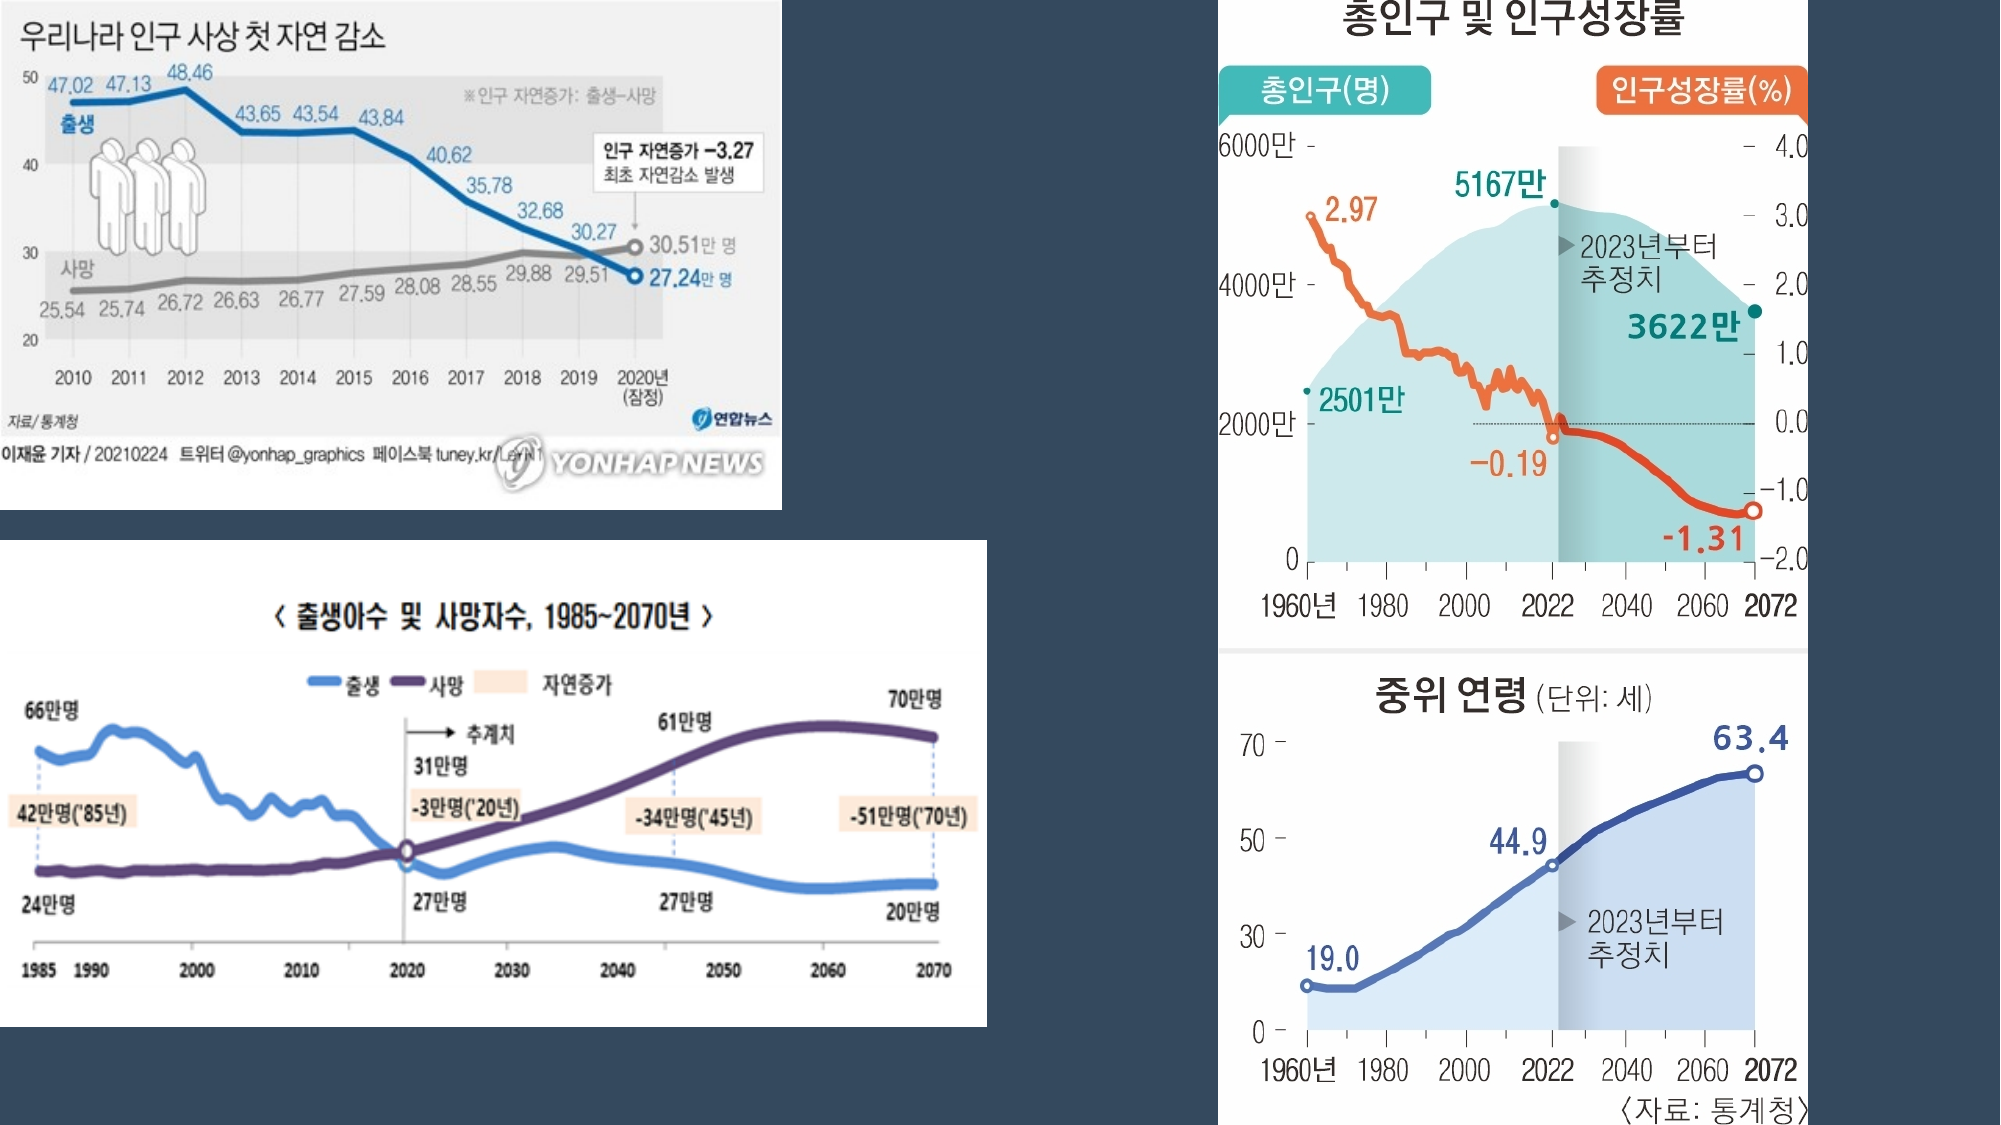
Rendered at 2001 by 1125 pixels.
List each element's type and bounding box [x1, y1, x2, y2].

picture [0, 540, 987, 1027]
picture [0, 0, 782, 510]
picture [1218, 0, 1808, 1125]
